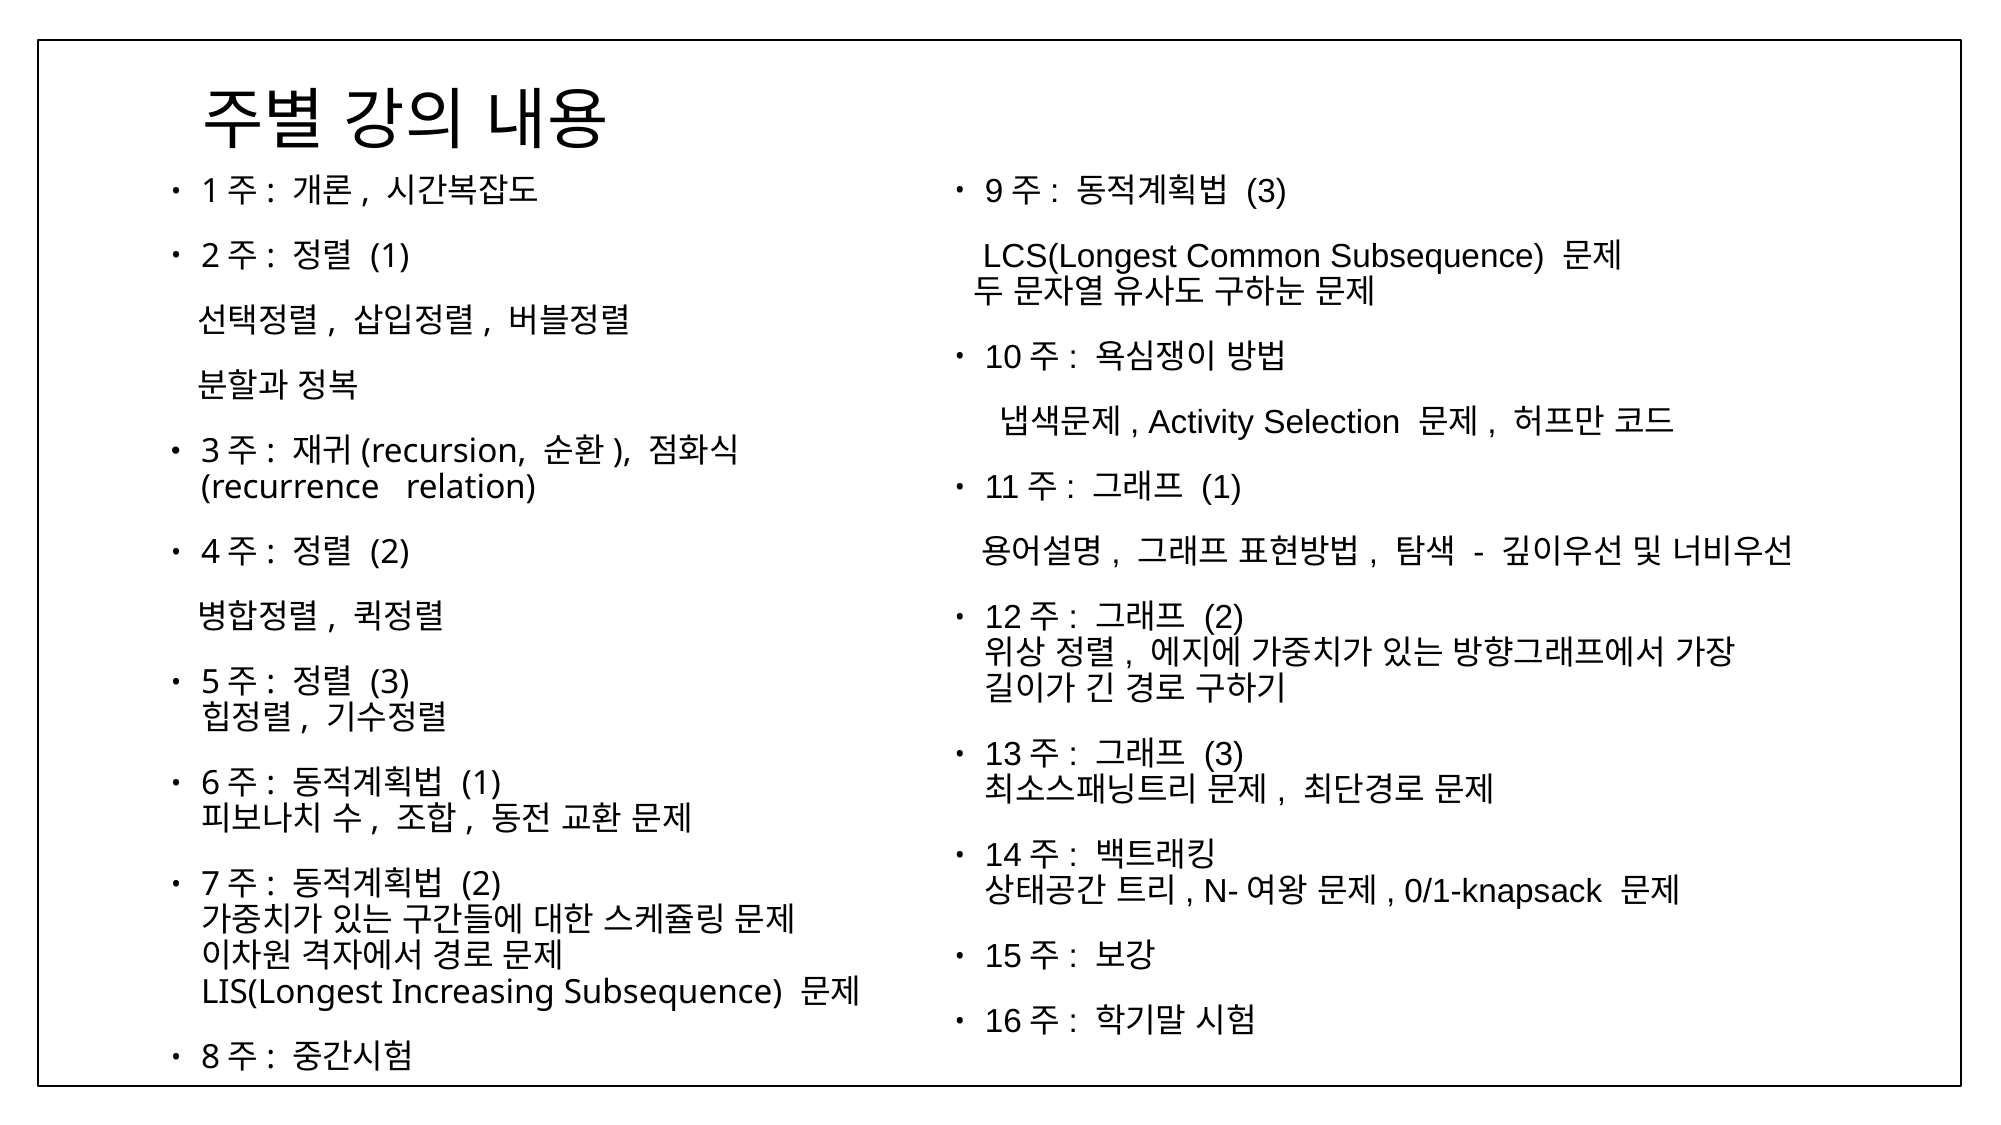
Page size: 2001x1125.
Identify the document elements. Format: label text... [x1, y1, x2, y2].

list 1주: 개론, 시간복잡도 2주: 정렬 (1) 선택정렬, 삽입정렬, 버블정렬 분할과 정복 3주: 재귀(recursion, 순환), 점화식(recurrence relation) 4주: 정렬 (2) 병합정렬, 퀵정렬 5주: 정렬 (3) 힙정렬, 기수정렬 6주: 동적계획법 (1) 피보나치 수, 조합, 동전 교환 문제 7주: 동적계획법 (2) 가중치가 있는 구간들에 대한 스케쥴링 문제 이차원 격자에서 경로 문제 LIS(Longest Increasing Subsequence) 문제 8주: 중간시험 [148, 166, 910, 1066]
text_box 9주: 동적계획법 (3) LCS(Longest Common Subsequence) 문제 두 문자열 유사도 구하눈 문제 10주: 욕심쟁이 방법 냅색문제, Activity Selection 문제, 허프만 코드 11주: 그래프 (1) 용어설명, 그래프 표현방법, 탐색 - 깊이우선 및 너비우선 12주: 그래프 (2) 위상 정렬, 에지에 가중치가 있는 방향그래프에서 가장 길이가 긴 경로 구하기 13주: 그래프 (3) 최소스패닝트리 문제, 최단경로 문제 14주: 백트래킹 상태공간 트리, N-여왕 문제, 0/1-knapsack 문제 15주: 보강 16주: 학기말 시험 [932, 166, 1852, 1032]
title 주별 강의 내용 [187, 43, 1808, 200]
